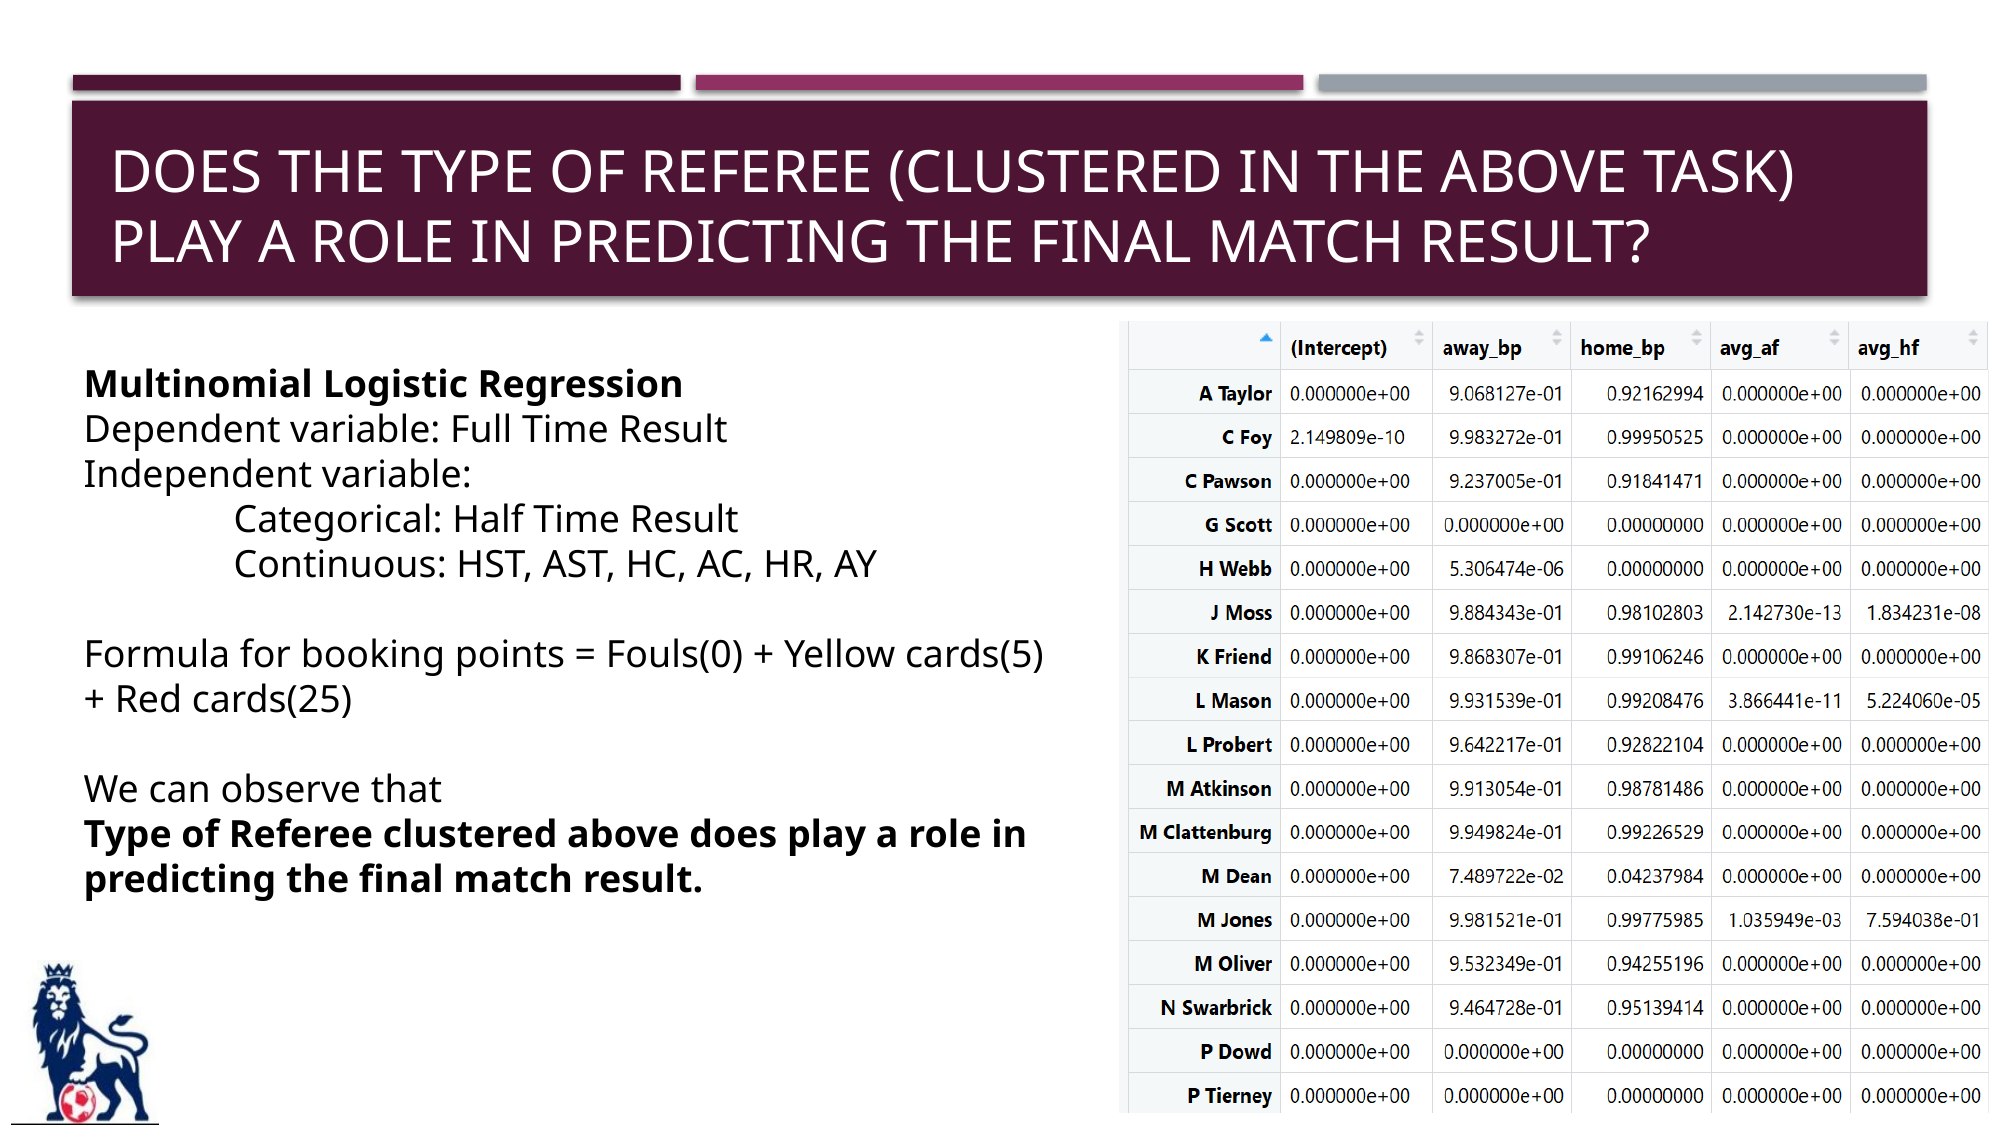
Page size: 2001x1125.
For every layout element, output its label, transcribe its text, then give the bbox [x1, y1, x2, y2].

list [1119, 320, 1989, 1114]
title Does the type of Referee (clustered in the above task) play a role in predicting the Final match result? [95, 115, 1905, 282]
picture [11, 959, 159, 1125]
text_box Multinomial Logistic Regression Dependent variable: Full Time Result Independent variable: Categorical: Half Time Result Continuous: HST, AST, HC, AC, HR, AY Formula for booking points = Fouls(0) + Yellow cards(5) + Red cards(25) We can observe that Type of Referee clustered above does play a role in predicting the final match result. [68, 352, 1073, 908]
